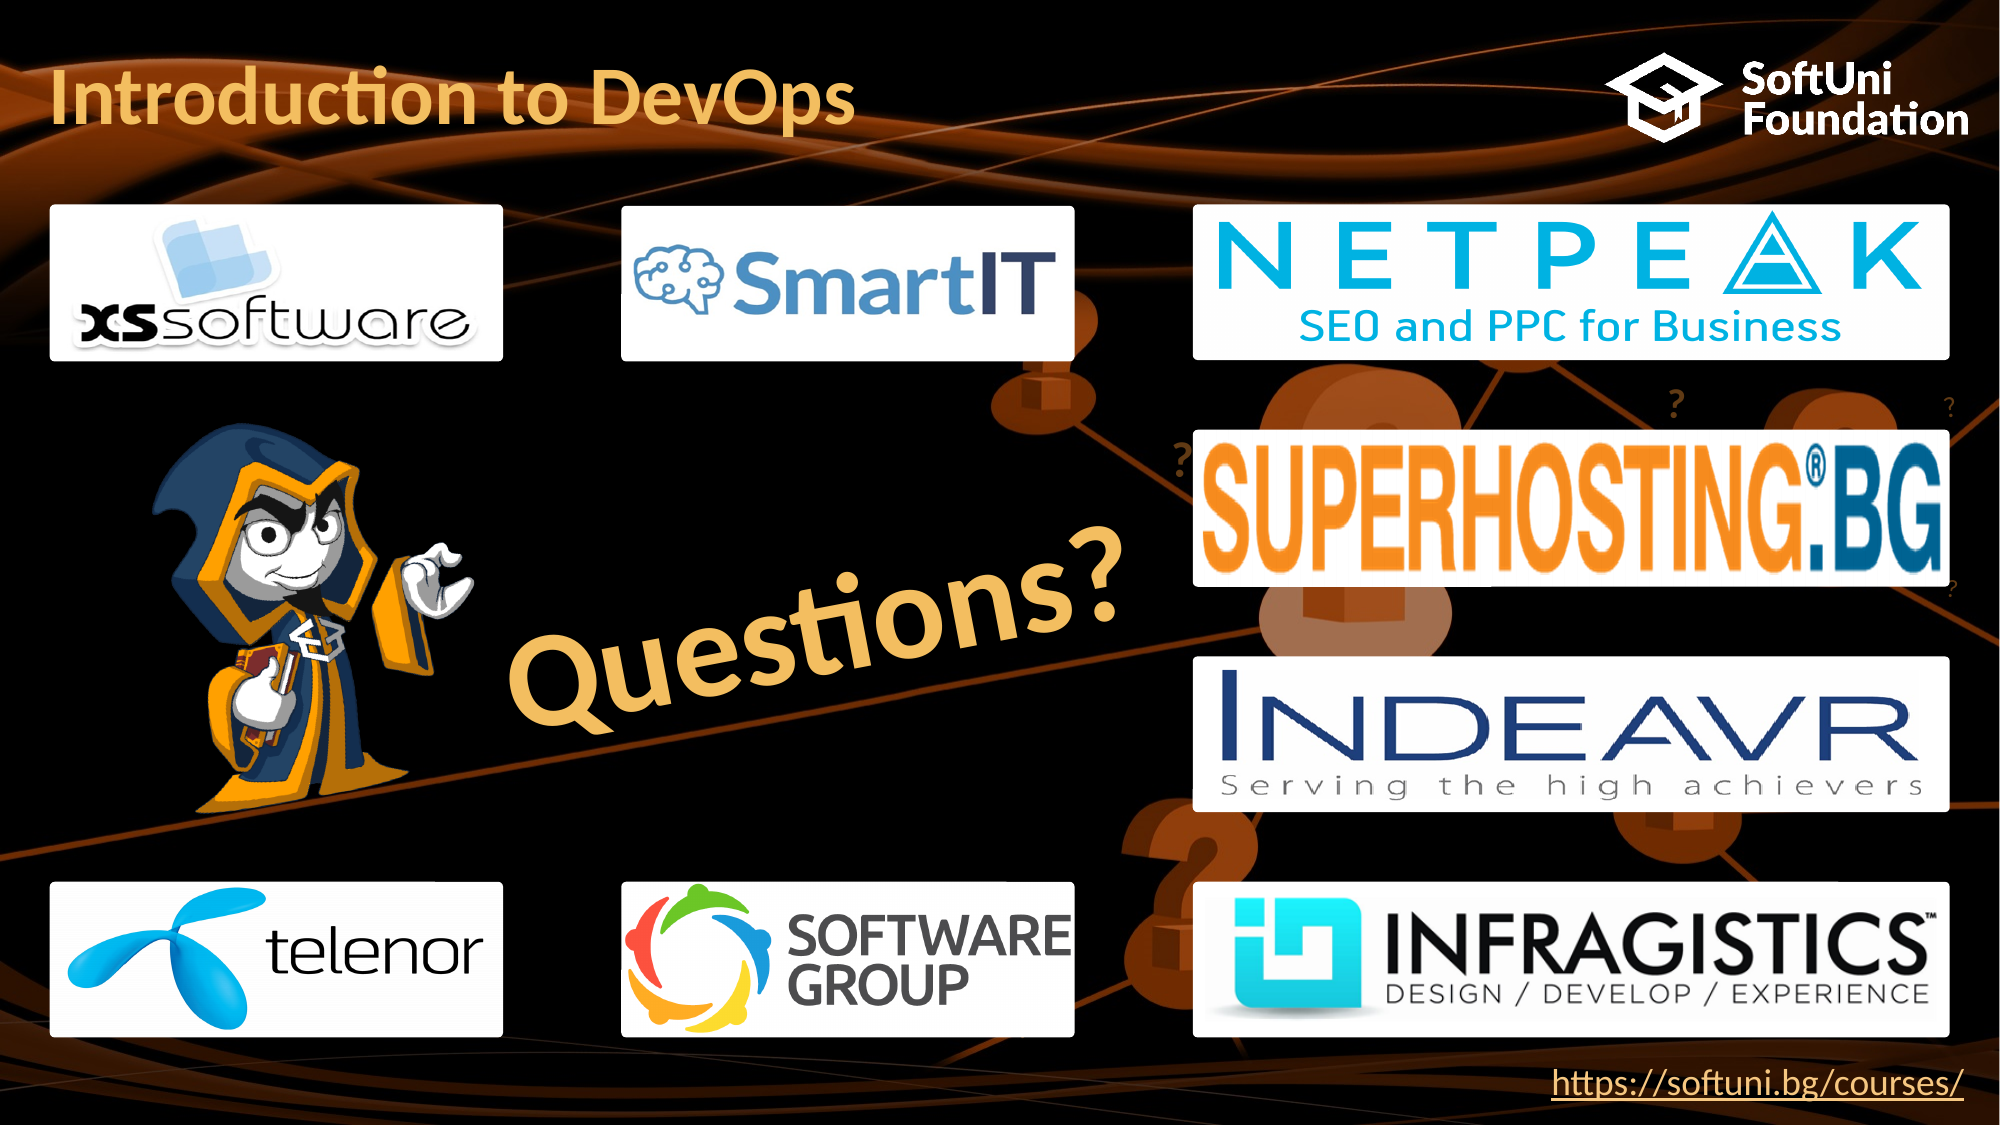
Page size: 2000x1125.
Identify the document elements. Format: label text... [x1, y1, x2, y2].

picture [0, 0, 2000, 1125]
title Introduction to DevOps [30, 6, 1602, 189]
list https://softuni.bg/courses/ [250, 1050, 1971, 1108]
